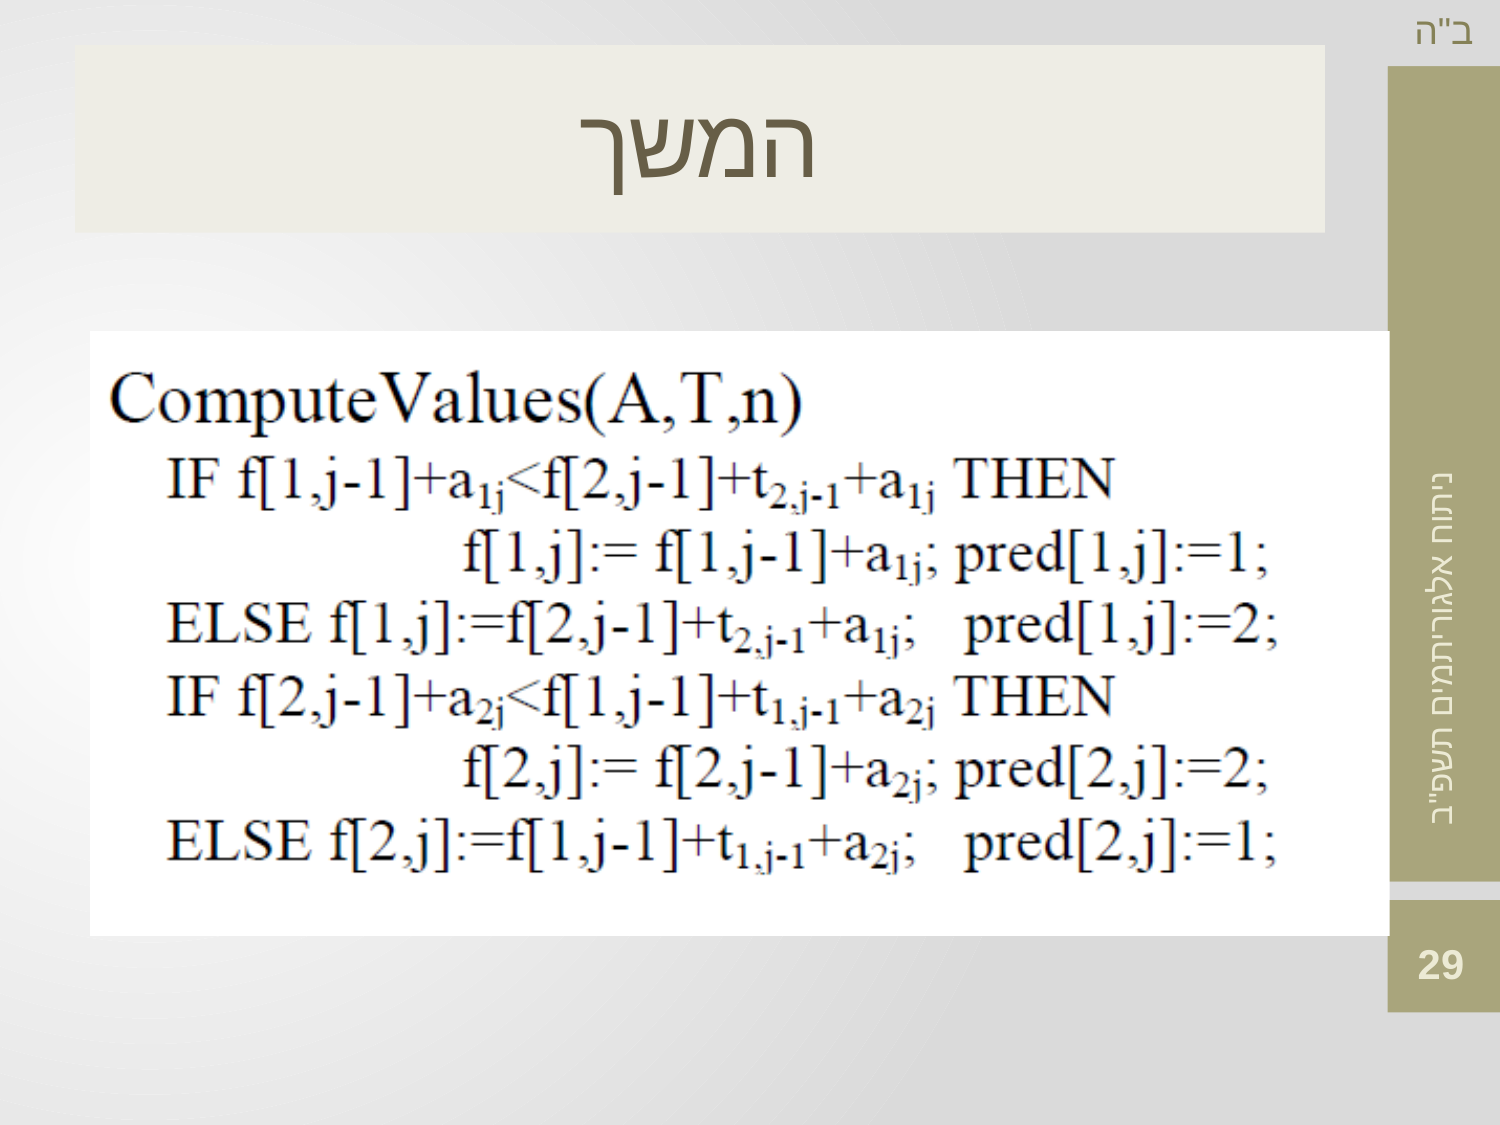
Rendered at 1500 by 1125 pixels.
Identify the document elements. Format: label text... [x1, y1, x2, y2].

text_box 29 [1399, 926, 1490, 992]
title המשך [75, 45, 1325, 233]
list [89, 331, 1391, 937]
